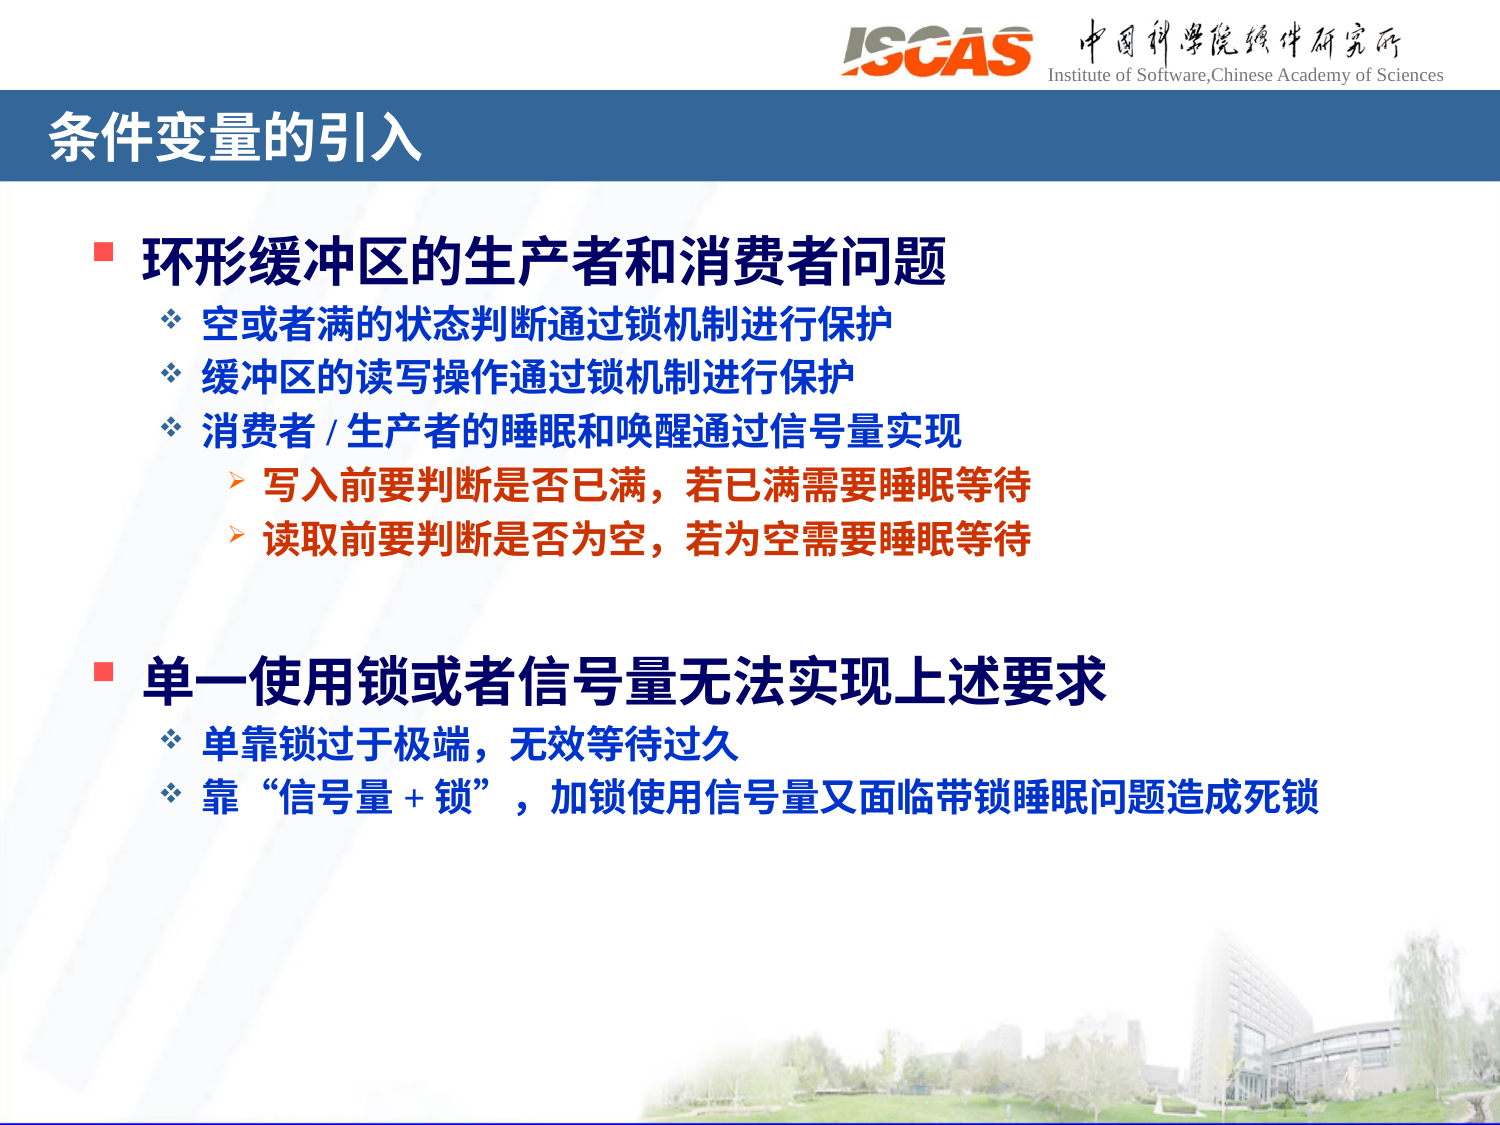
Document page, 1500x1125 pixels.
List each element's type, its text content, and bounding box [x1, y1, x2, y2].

picture [0, 182, 1500, 1125]
picture [1077, 15, 1402, 71]
list 环形缓冲区的生产者和消费者问题 空或者满的状态判断通过锁机制进行保护 缓冲区的读写操作通过锁机制进行保护 消费者/生产者的睡眠和唤醒通过信号量实现 写入前要判断是否已满，若已满需要睡眠等待 读取前要判断是否为空，若为空需要睡眠等待 单一使用锁或者信号量无法实现上述要求 单靠锁过于极端，无效等待过久 靠“信号量+锁”，加锁使用信号量又面临带锁睡眠问题造成死锁 [73, 219, 1427, 1024]
title 条件变量的引入 [0, 89, 1500, 182]
picture [837, 18, 1045, 87]
